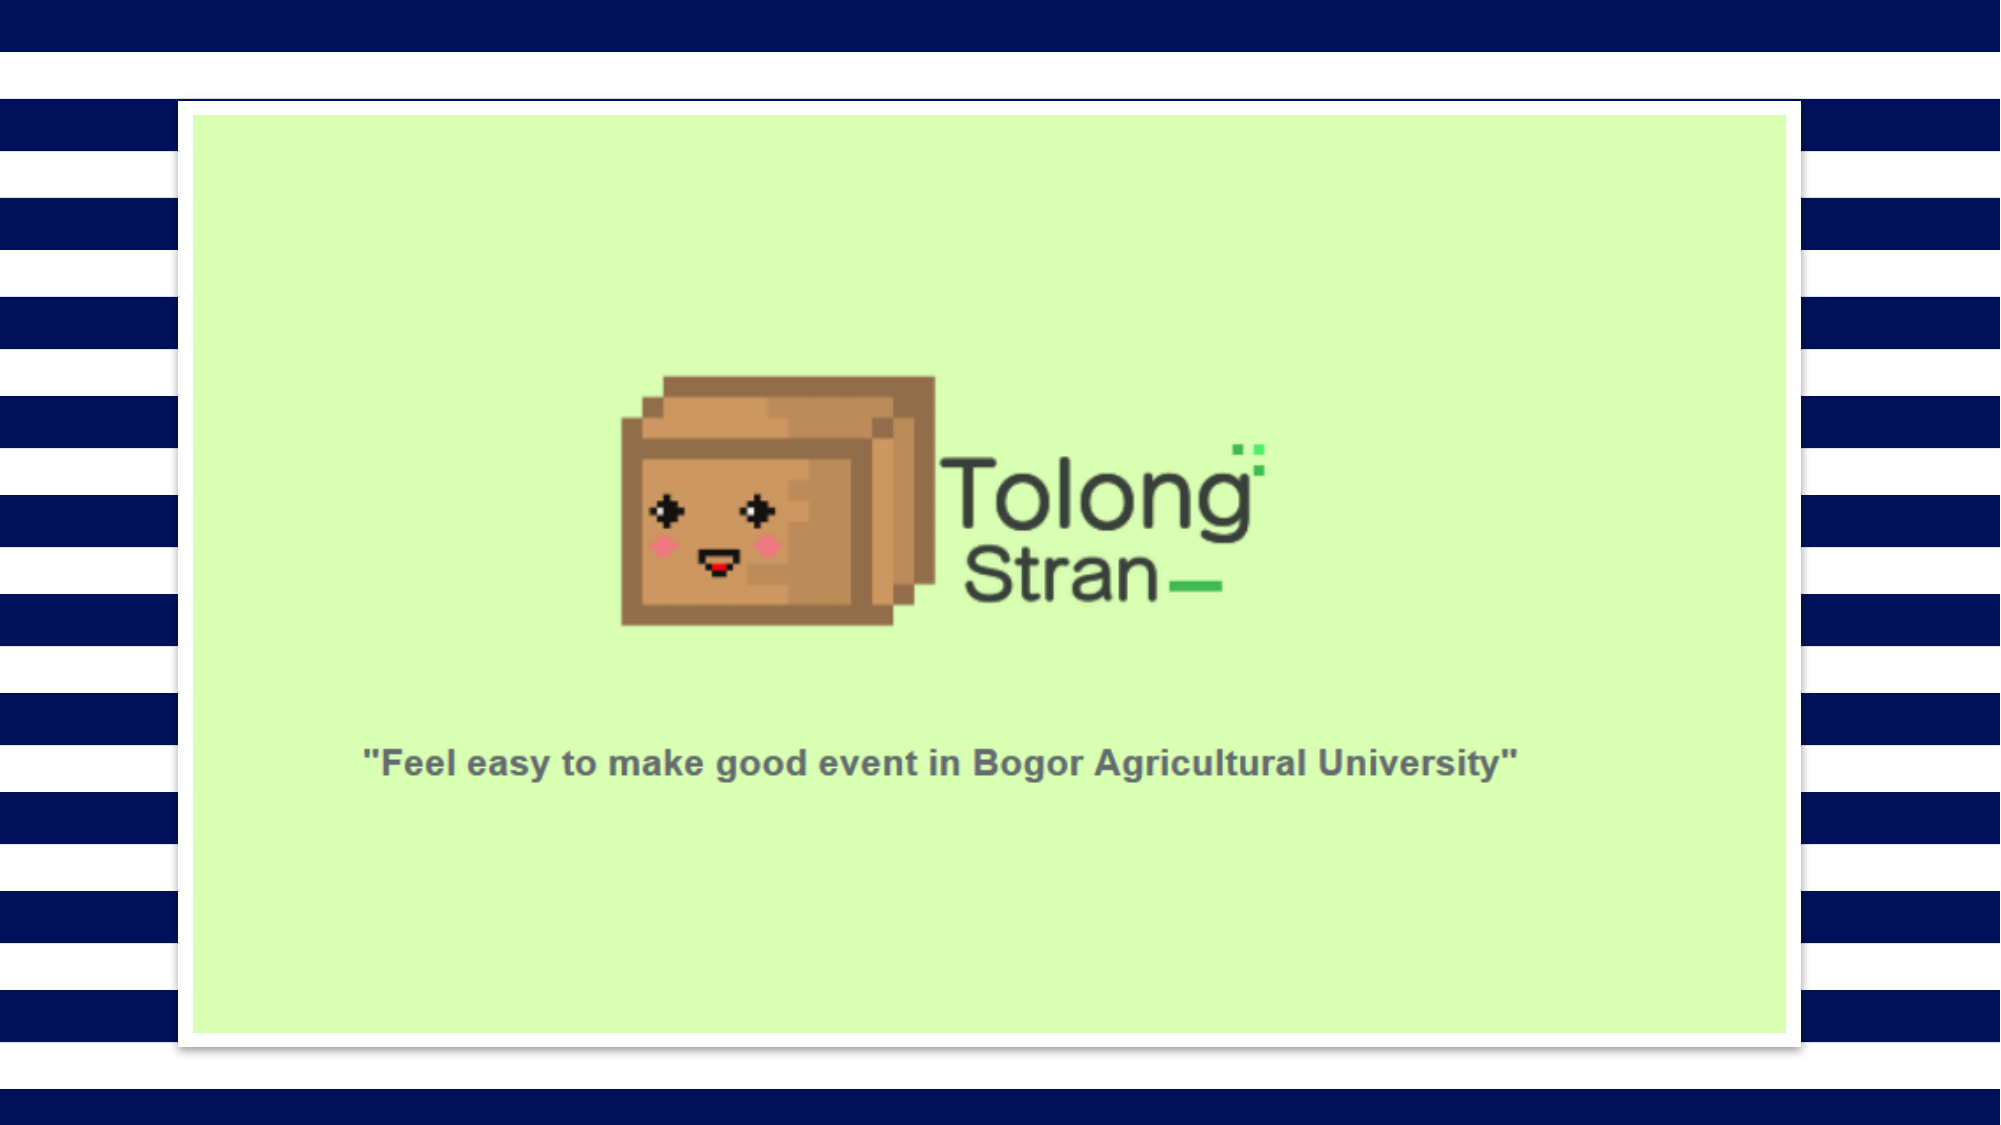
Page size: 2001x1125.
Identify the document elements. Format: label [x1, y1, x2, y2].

picture [192, 115, 1787, 1033]
